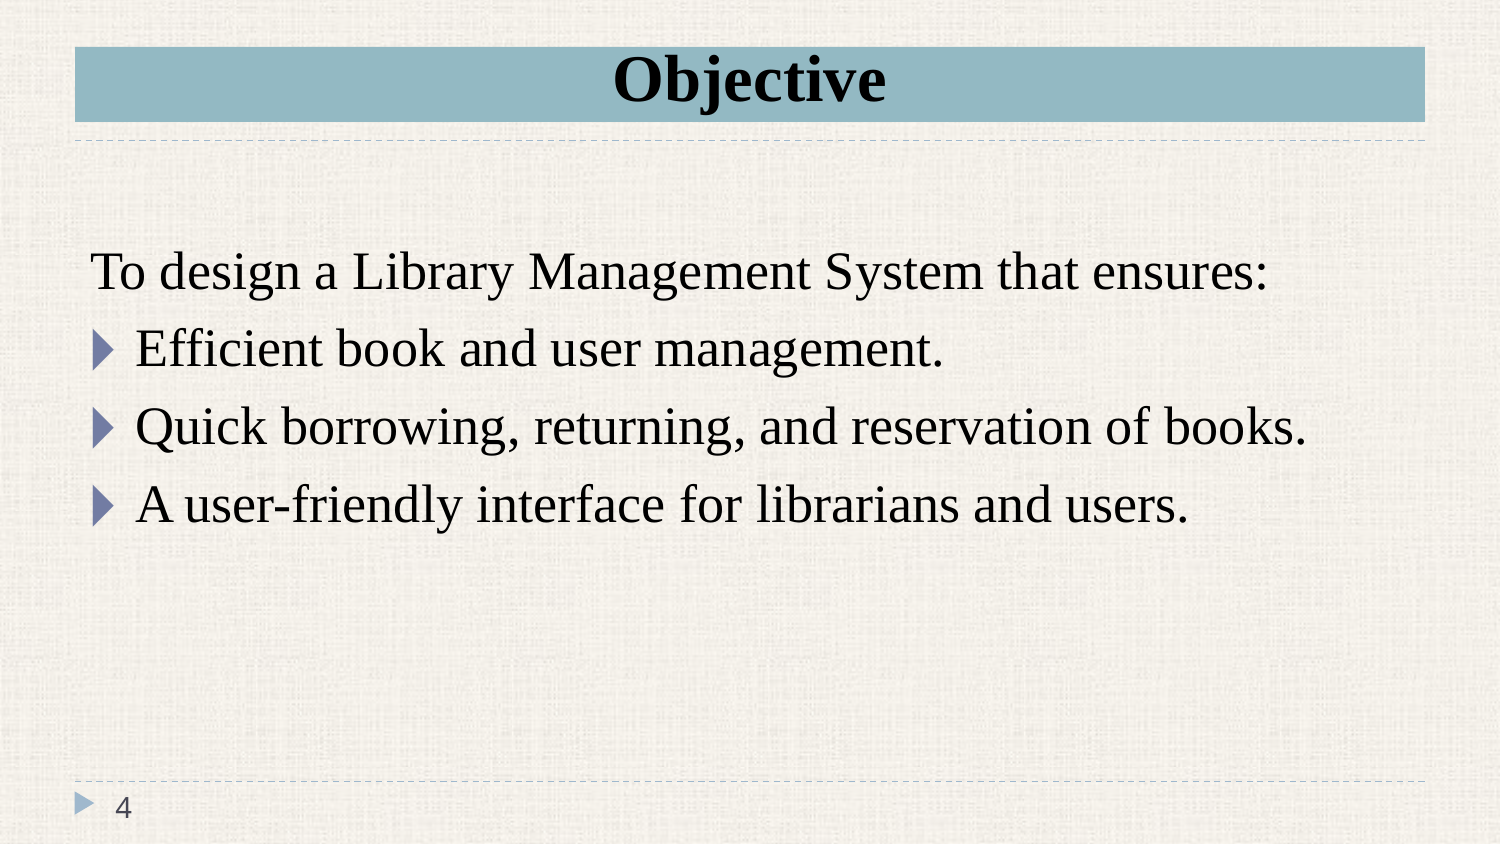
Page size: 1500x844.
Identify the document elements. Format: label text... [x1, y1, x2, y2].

title Objective [75, 46, 1425, 122]
list To design a Library Management System that ensures: Efficient book and user management. Quick borrowing, returning, and reservation of books. A user-friendly interface for librarians and users. [75, 150, 1425, 758]
slide_number ‹#› [100, 782, 426, 827]
